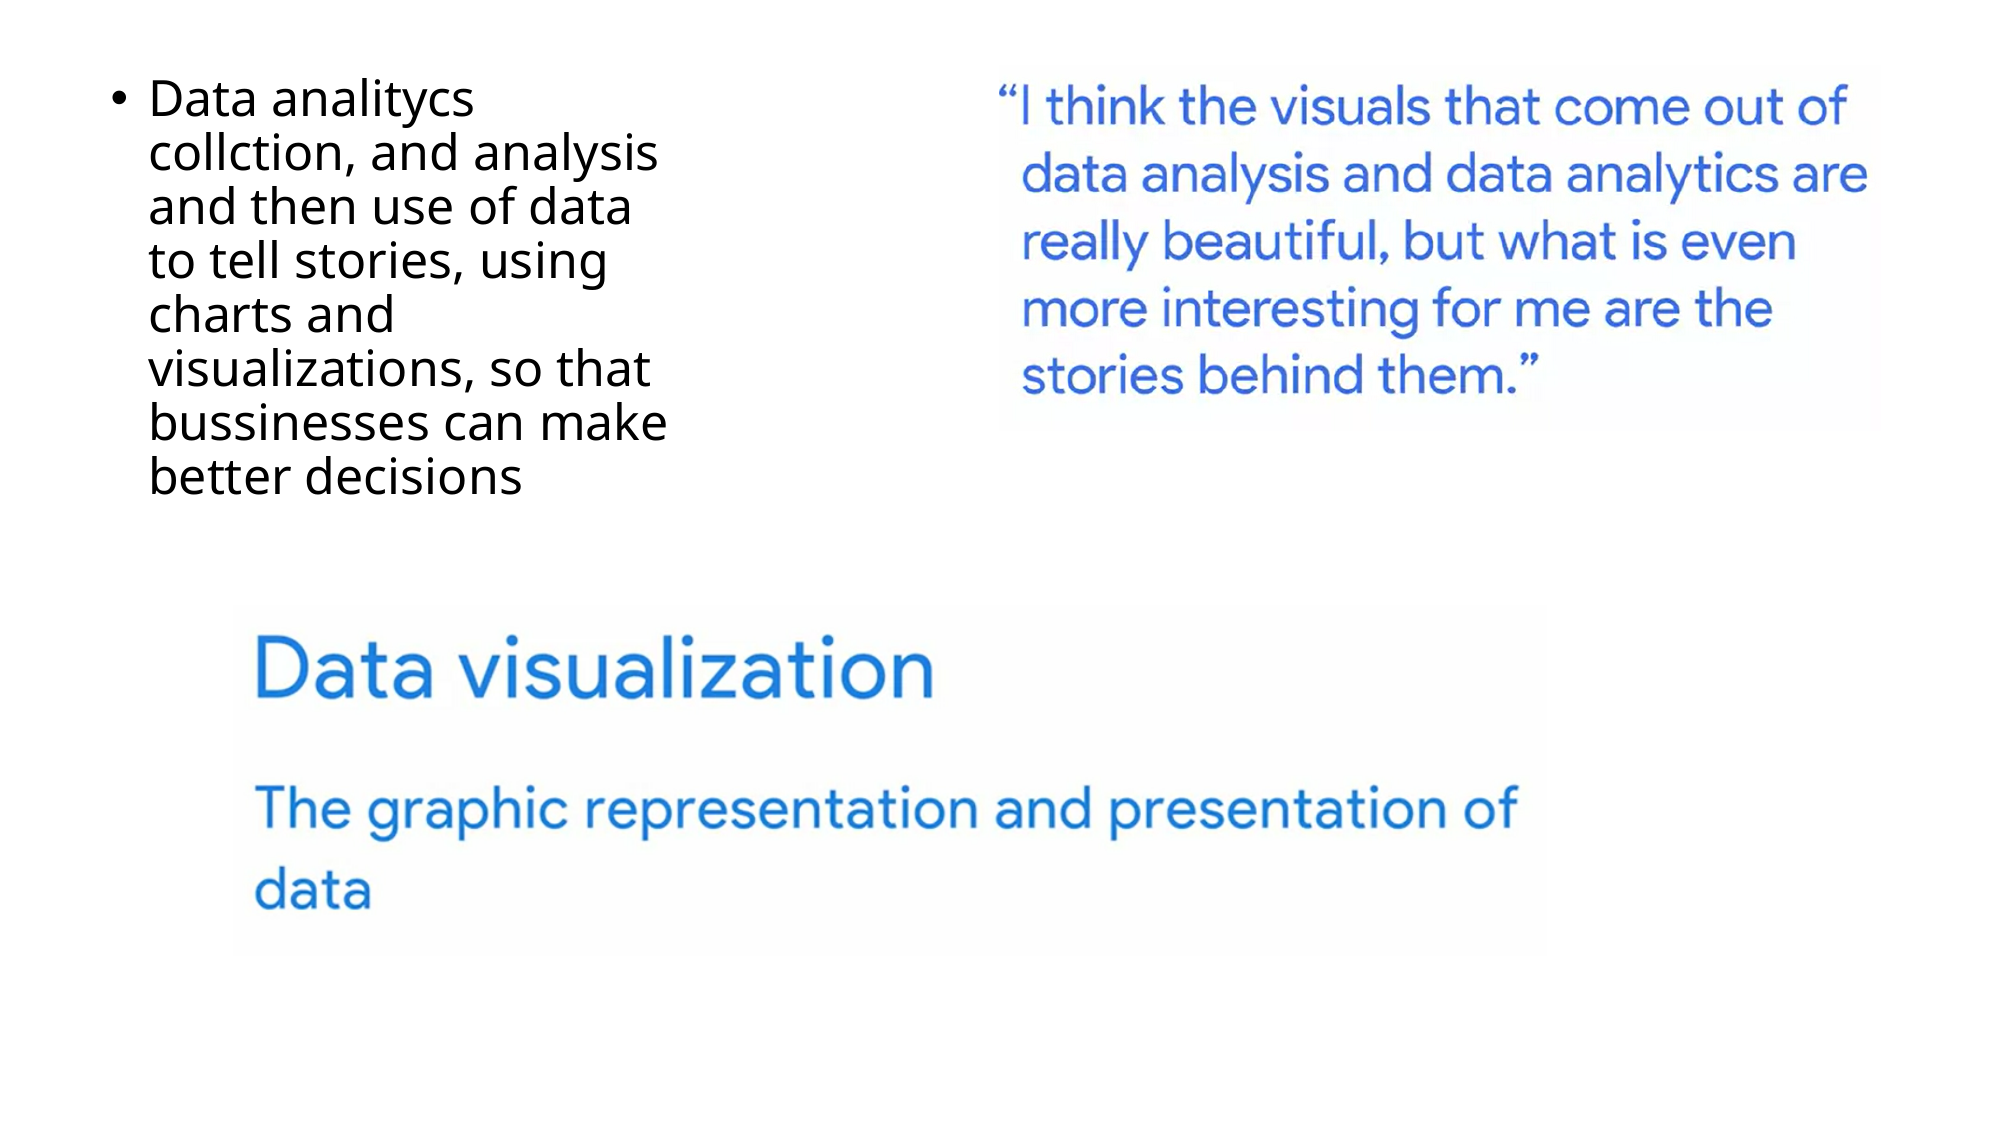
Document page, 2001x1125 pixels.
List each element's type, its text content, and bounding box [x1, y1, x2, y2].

list Data analitycs collction, and analysis and then use of data to tell stories, using charts and visualizations, so that bussinesses can make better decisions [95, 65, 689, 700]
picture [232, 605, 1547, 957]
picture [999, 65, 1881, 432]
